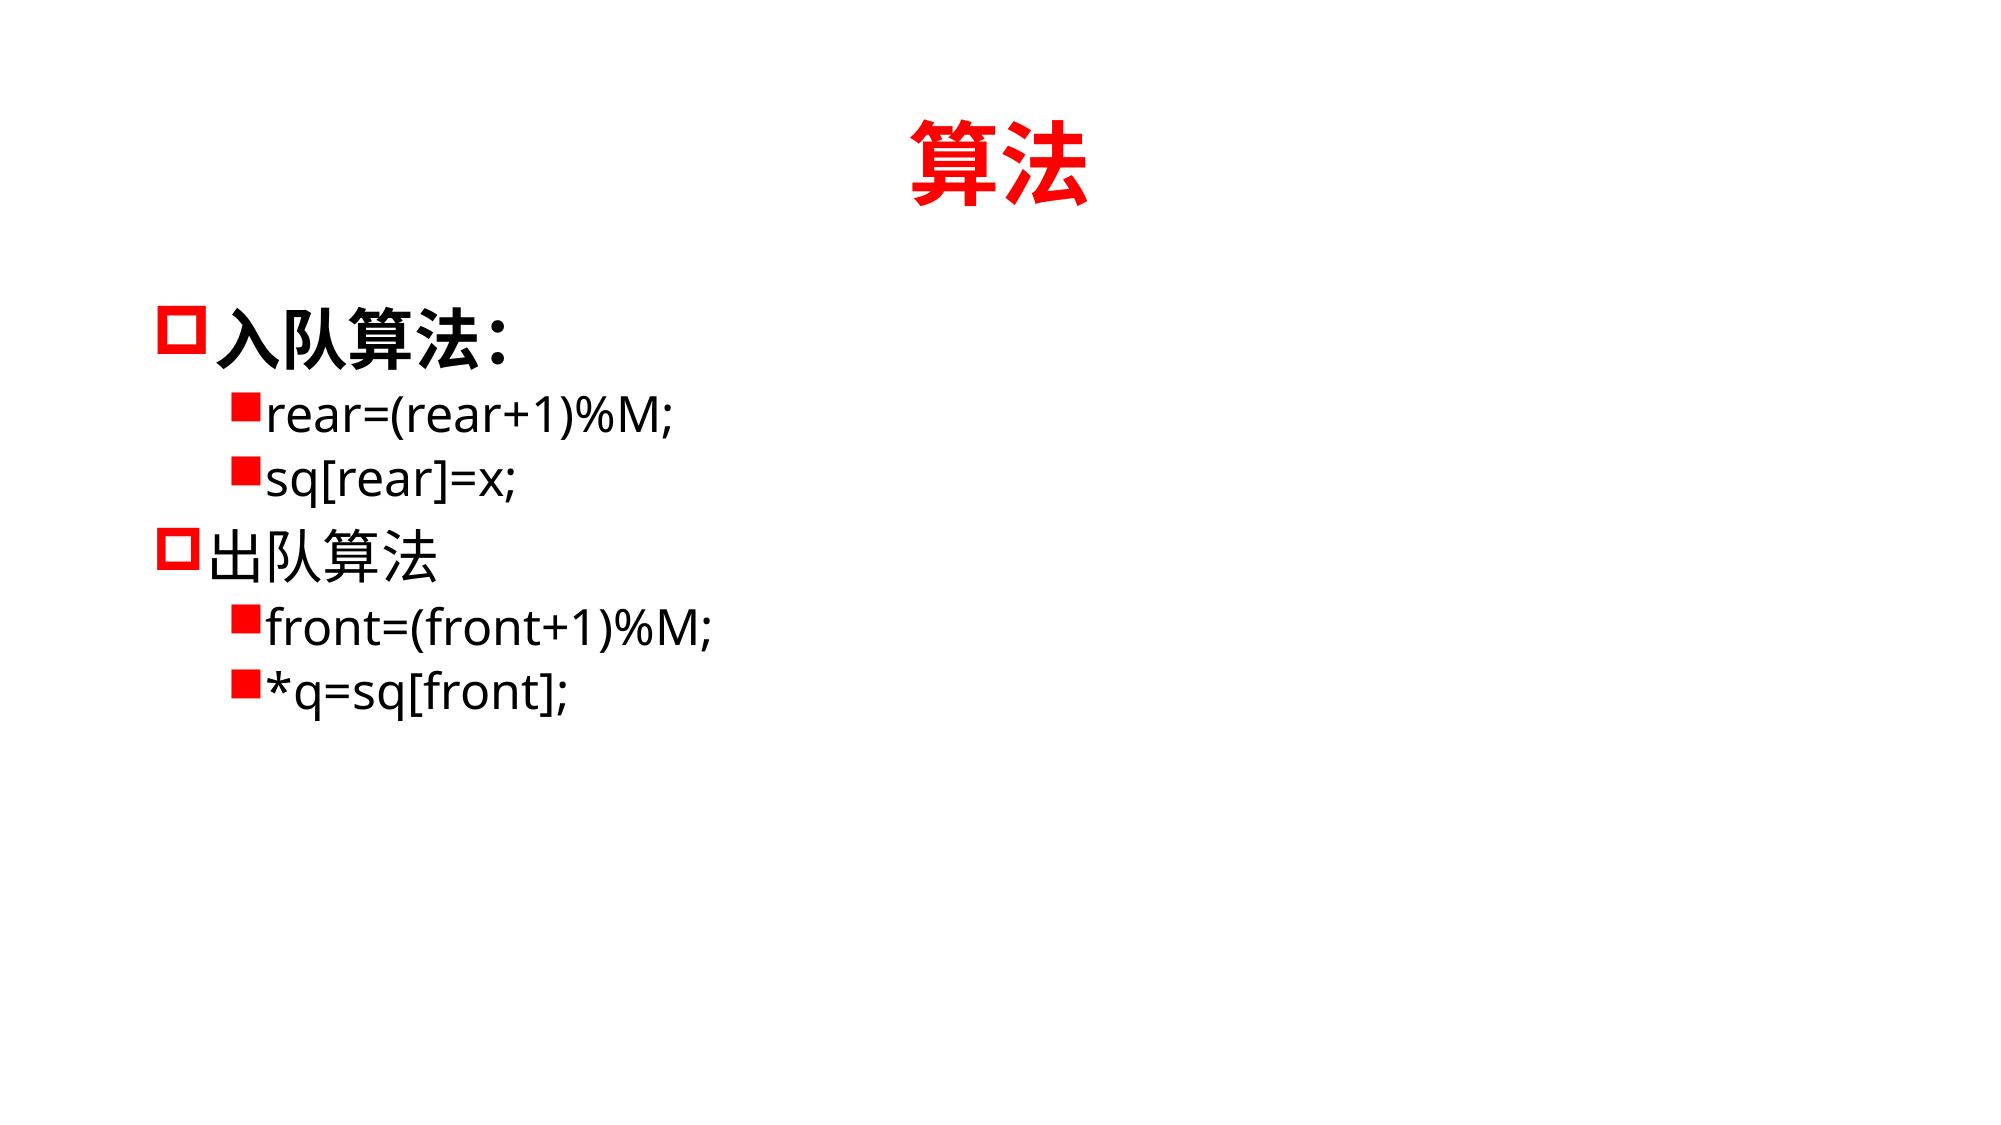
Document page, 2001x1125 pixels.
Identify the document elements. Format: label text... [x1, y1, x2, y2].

title 算法 [137, 59, 1863, 278]
list 入队算法： rear=(rear+1)%M; sq[rear]=x; 出队算法 front=(front+1)%M; *q=sq[front]; [137, 299, 1863, 1014]
